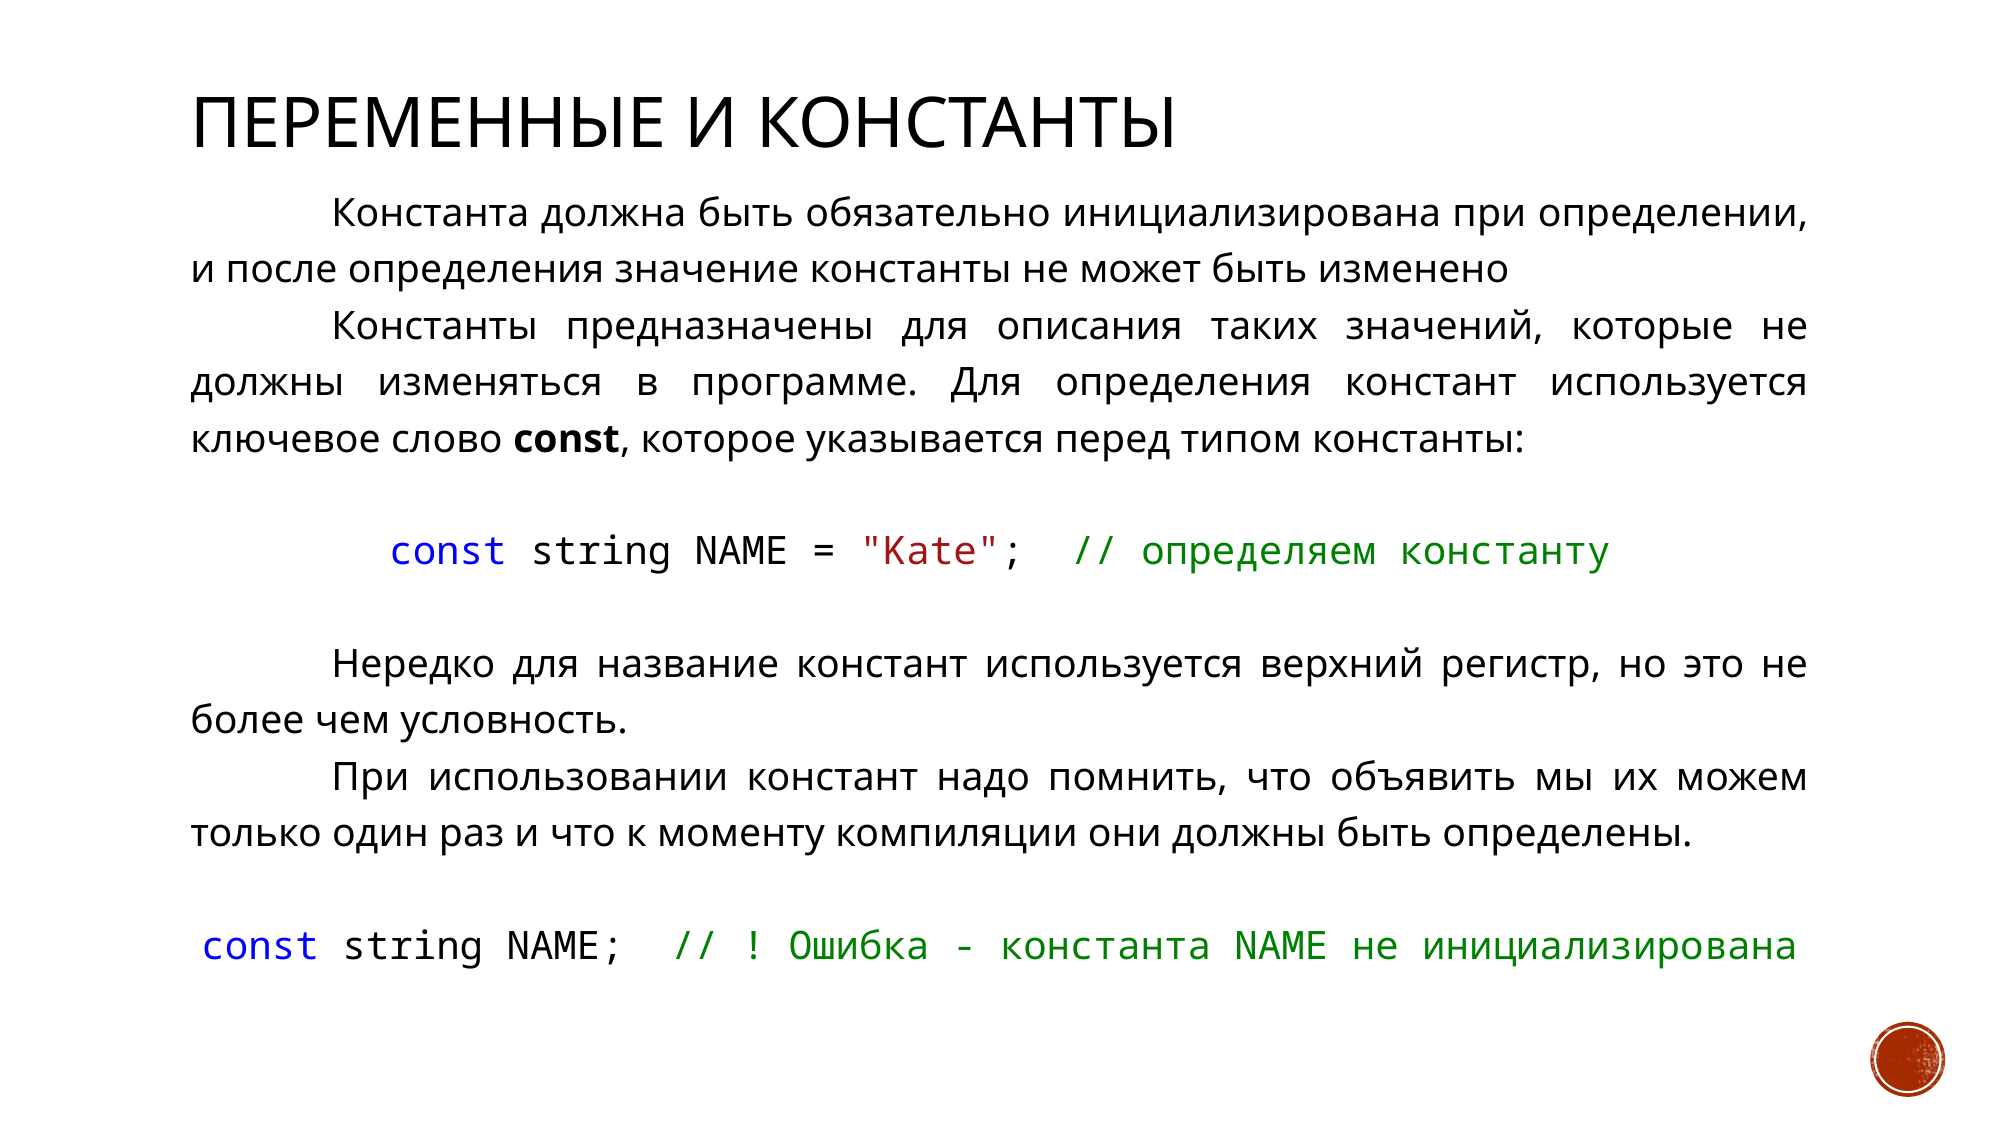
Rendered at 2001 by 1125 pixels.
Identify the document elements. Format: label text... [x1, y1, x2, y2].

title Переменные и константы [175, 79, 1826, 170]
list Константа должна быть обязательно инициализирована при определении, и после определения значение константы не может быть изменено Константы предназначены для описания таких значений, которые не должны изменяться в программе. Для определения констант используется ключевое слово const, которое указывается перед типом константы: const string NAME = "Kate"; // определяем константу Нередко для название констант используется верхний регистр, но это не более чем условность. При использовании констант надо помнить, что объявить мы их можем только один раз и что к моменту компиляции они должны быть определены. const string NAME; // ! Ошибка - константа NAME не инициализирована [175, 170, 1826, 1013]
